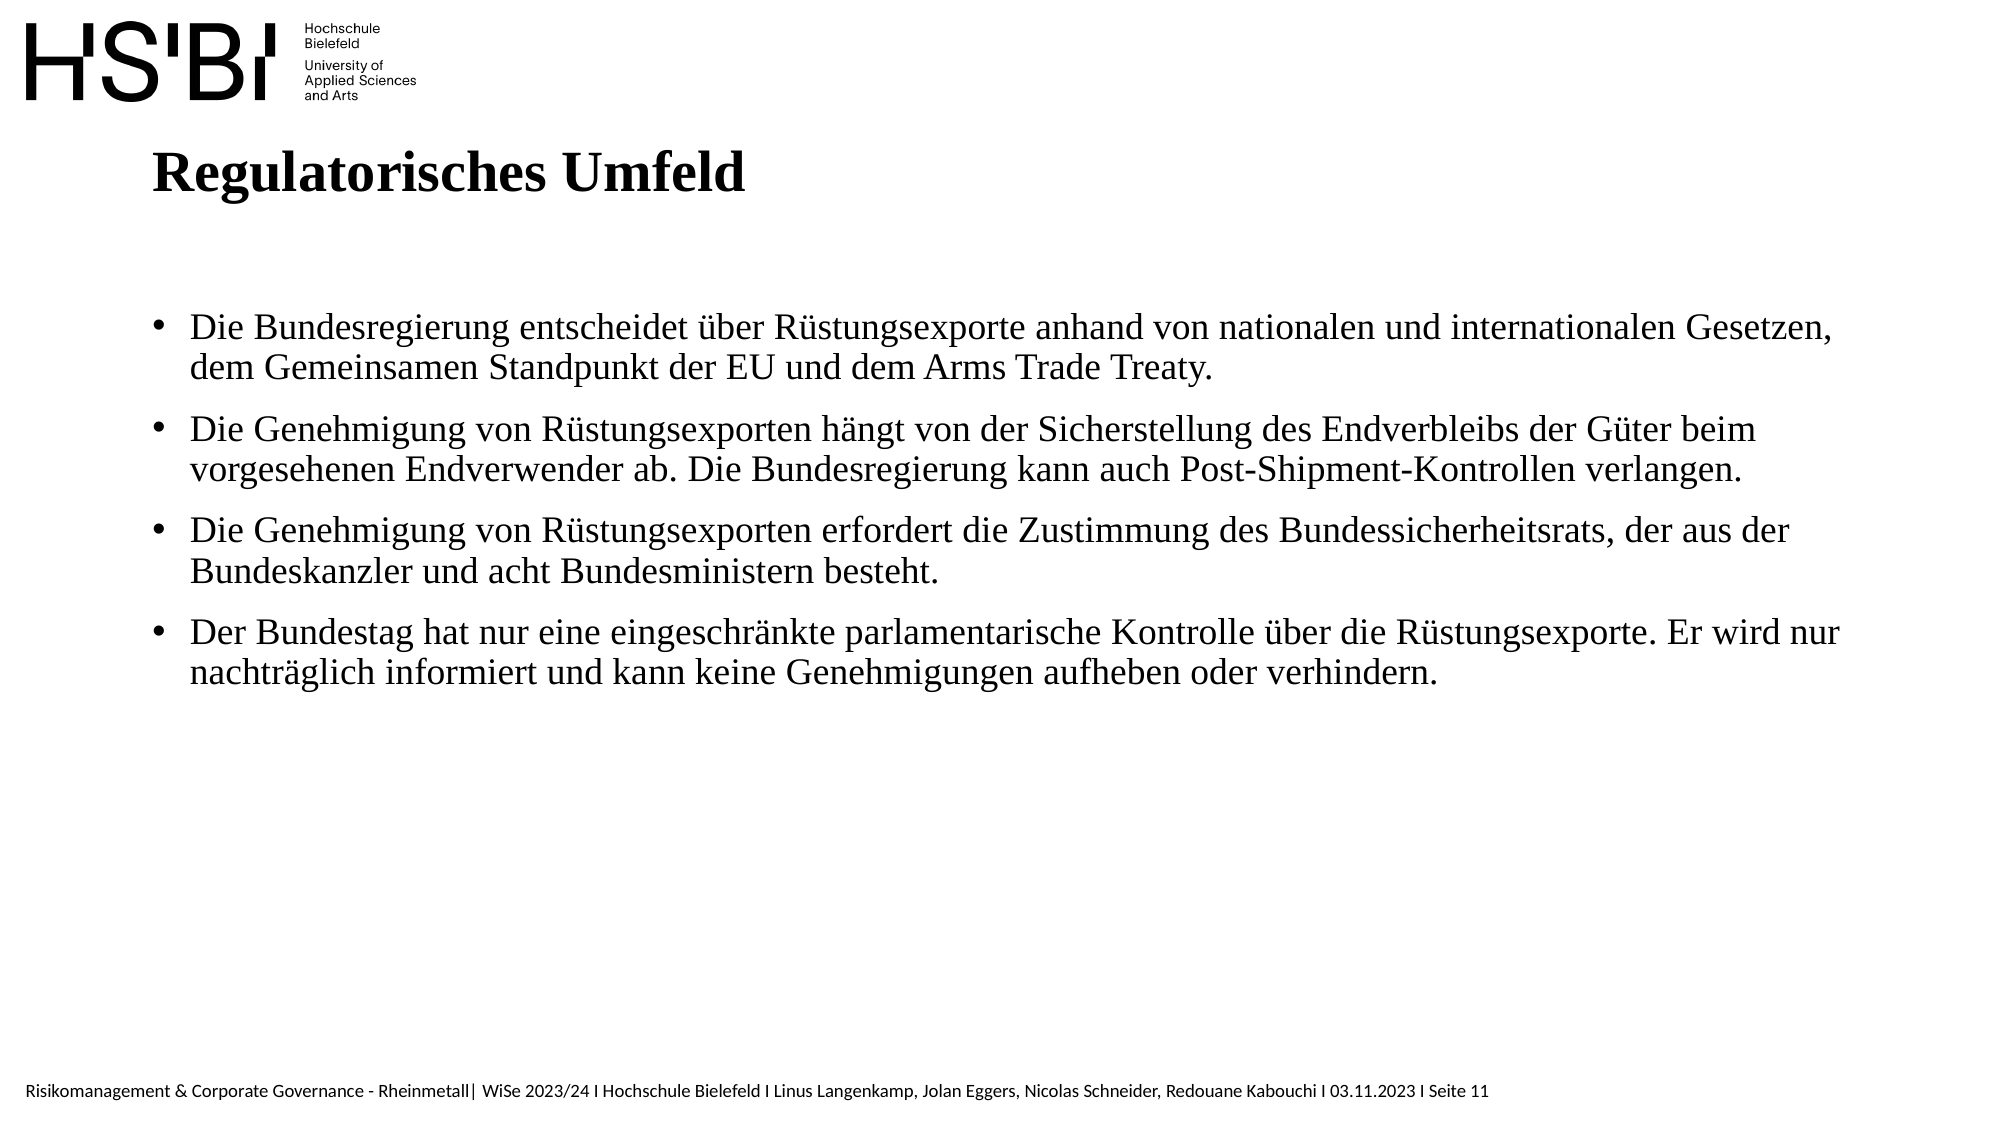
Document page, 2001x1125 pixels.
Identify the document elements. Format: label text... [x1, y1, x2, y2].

list Die Bundesregierung entscheidet über Rüstungsexporte anhand von nationalen und internationalen Gesetzen, dem Gemeinsamen Standpunkt der EU und dem Arms Trade Treaty. Die Genehmigung von Rüstungsexporten hängt von der Sicherstellung des Endverbleibs der Güter beim vorgesehenen Endverwender ab. Die Bundesregierung kann auch Post-Shipment-Kontrollen verlangen. Die Genehmigung von Rüstungsexporten erfordert die Zustimmung des Bundessicherheitsrats, der aus der Bundeskanzler und acht Bundesministern besteht. Der Bundestag hat nur eine eingeschränkte parlamentarische Kontrolle über die Rüstungsexporte. Er wird nur nachträglich informiert und kann keine Genehmigungen aufheben oder verhindern. [137, 299, 1863, 1014]
title Regulatorisches Umfeld [137, 59, 1863, 278]
text_box Risikomanagement & Corporate Governance - Rheinmetall| WiSe 2023/24 I Hochschule Bielefeld I Linus Langenkamp, Jolan Eggers, Nicolas Schneider, Redouane Kabouchi I 03.11.2023 I Seite 11 [10, 1071, 1814, 1109]
picture [26, 21, 416, 102]
